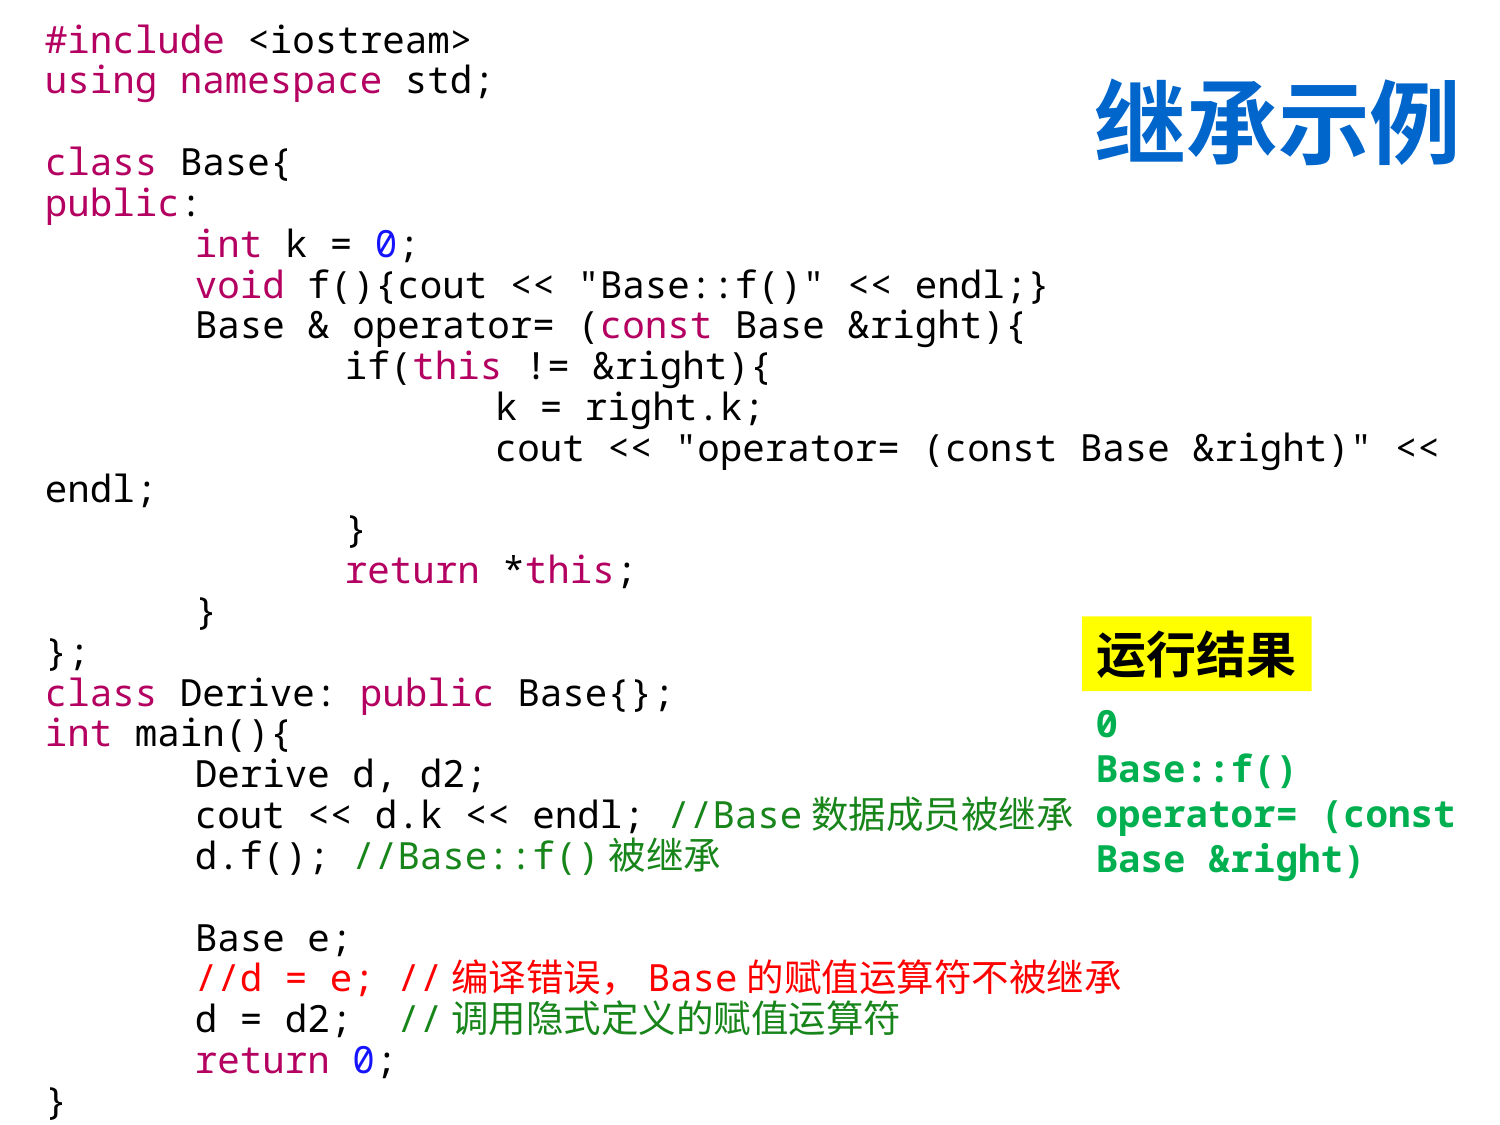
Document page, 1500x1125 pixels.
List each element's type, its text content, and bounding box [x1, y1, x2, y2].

text_box 0 Base::f() operator= (const Base &right) [1080, 692, 1500, 888]
text_box #include <iostream> using namespace std; class Base{ public: int k = 0; void f(){cout << "Base::f()" << endl;} Base & operator= (const Base &right){ if(this != &right){ k = right.k; cout << "operator= (const Base &right)" << endl; } return *this; } }; class Derive: public Base{}; int main(){ Derive d, d2; cout << d.k << endl; //Base数据成员被继承 d.f(); //Base::f()被继承 Base e; //d = e; //编译错误，Base的赋值运算符不被继承 d = d2; //调用隐式定义的赋值运算符 return 0; } [30, 12, 1470, 1125]
text_box 运行结果 [1082, 616, 1312, 692]
title 继承示例 [183, 19, 1477, 237]
